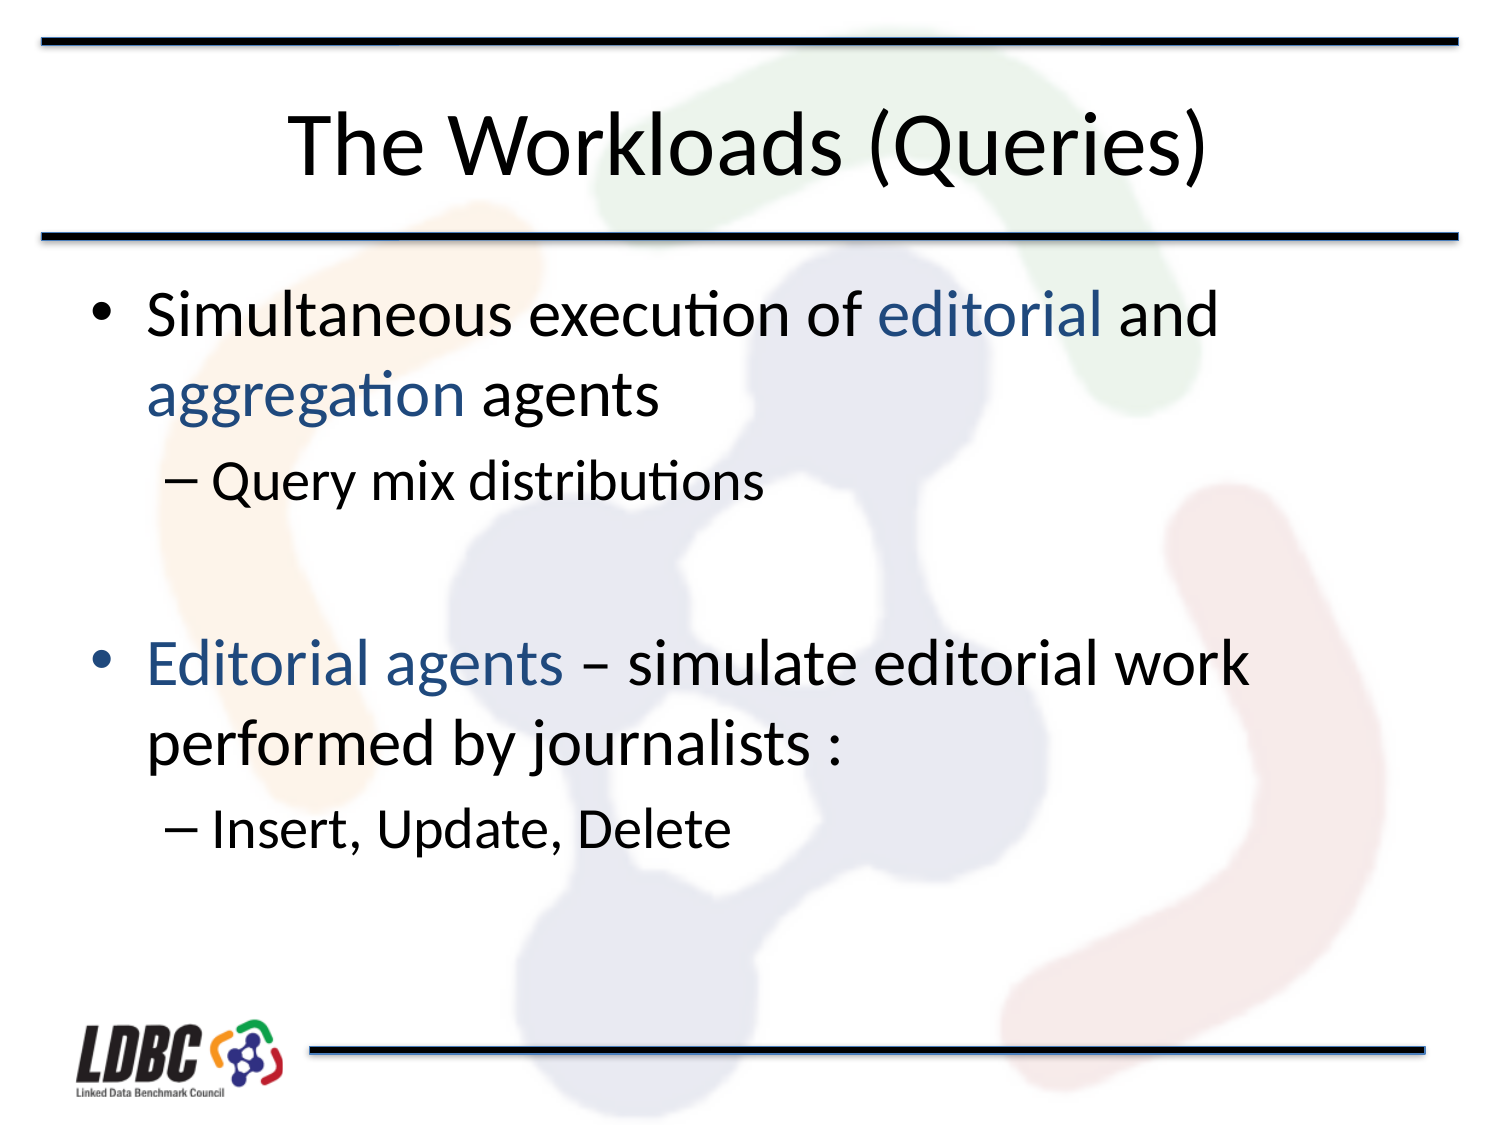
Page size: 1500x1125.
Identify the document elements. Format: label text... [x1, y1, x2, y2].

list Simultaneous execution of editorial and aggregation agents Query mix distributions Editorial agents – simulate editorial work performed by journalists : Insert, Update, Delete [75, 262, 1425, 1005]
title The Workloads (Queries) [75, 45, 1425, 233]
